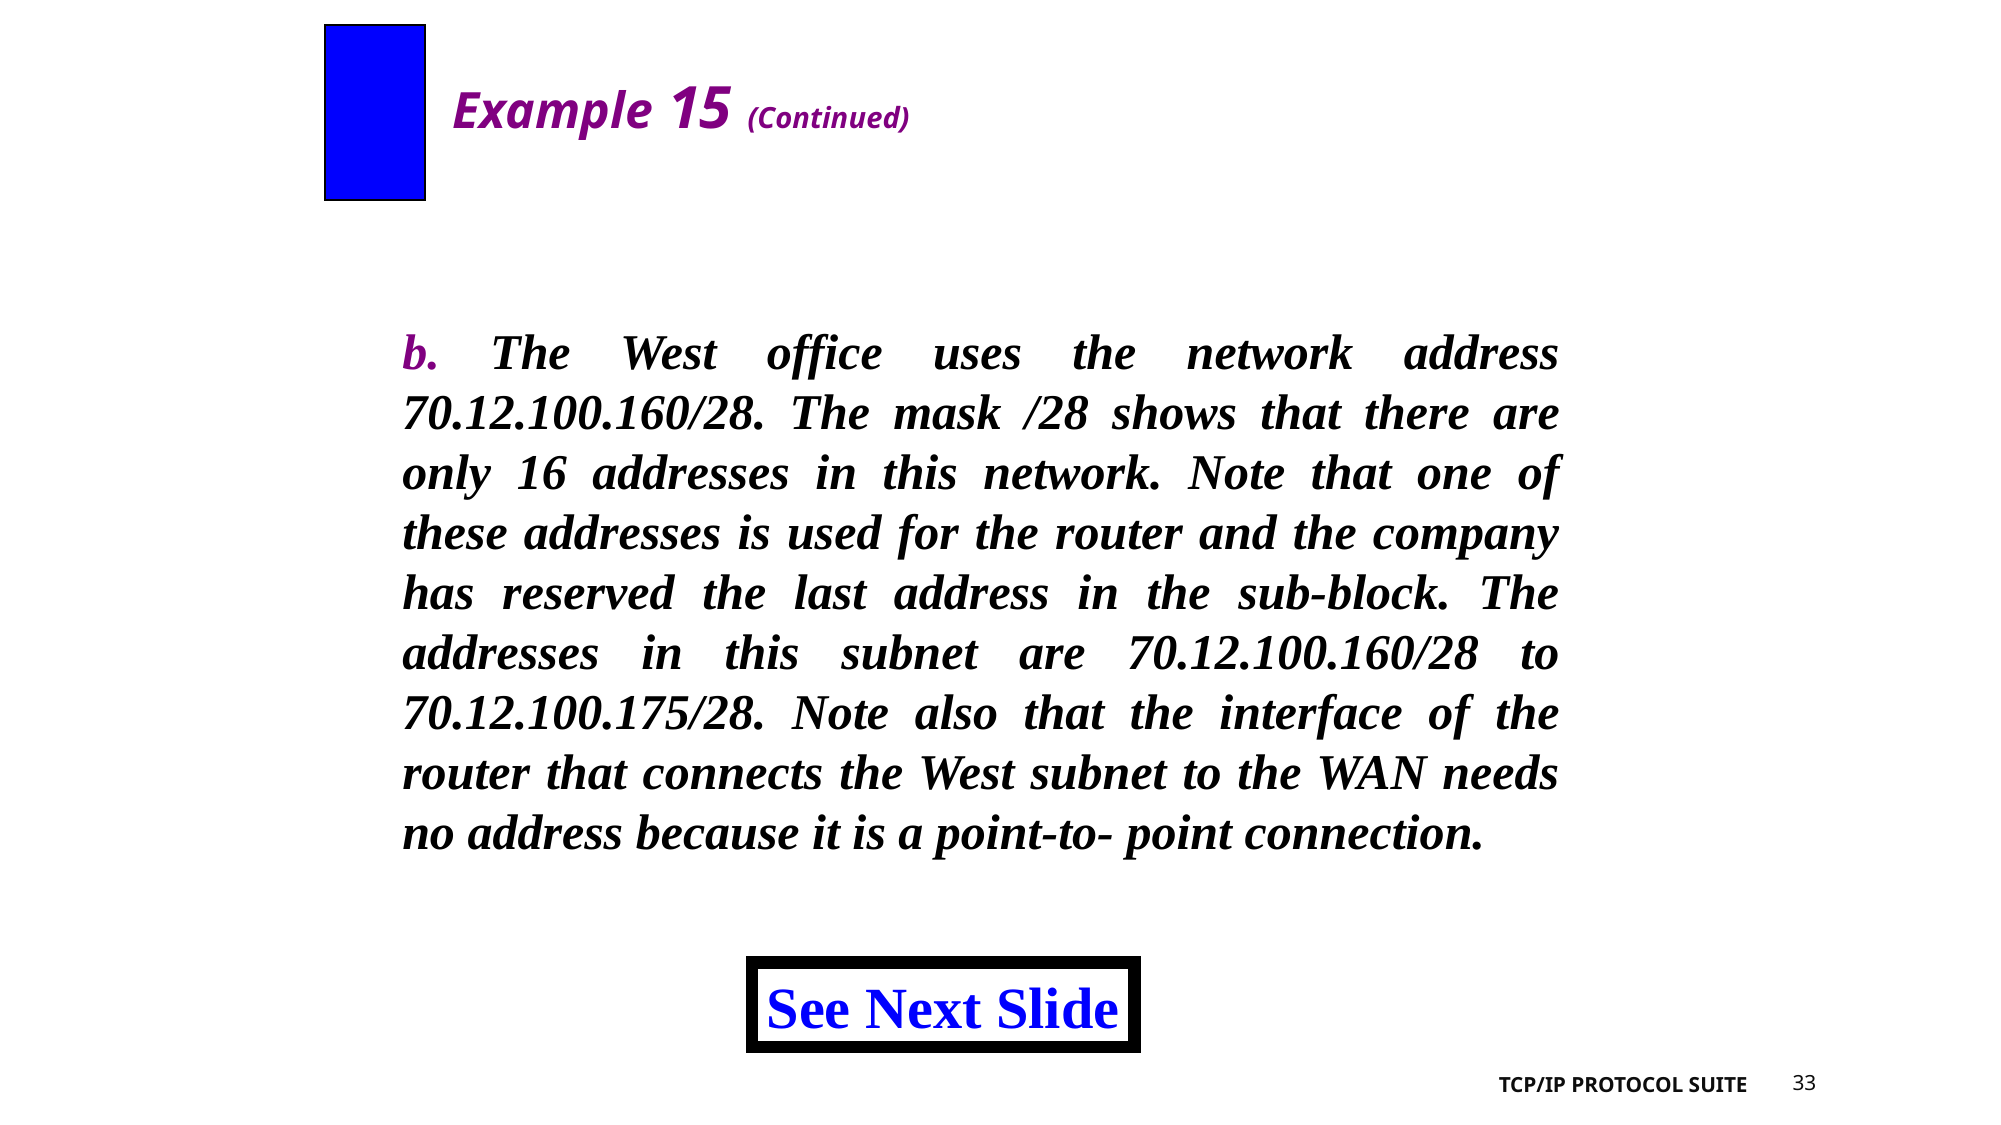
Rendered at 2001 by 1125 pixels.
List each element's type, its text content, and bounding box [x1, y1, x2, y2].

text_box See Next Slide [752, 962, 1135, 1048]
text_box Example 15 (Continued) [437, 62, 1450, 148]
slide_number 33 [1777, 1061, 1938, 1107]
text_box [324, 24, 425, 200]
footer TCP/IP Protocol Suite [794, 1061, 1763, 1107]
text_box b. The West office uses the network address 70.12.100.160/28. The mask /28 shows that there are only 16 addresses in this network. Note that one of these addresses is used for the router and the company has reserved the last address in the sub-block. The addresses in this subnet are 70.12.100.160/28 to 70.12.100.175/28. Note also that the interface of the router that connects the West subnet to the WAN needs no address because it is a point-to- point connection. [387, 312, 1575, 868]
